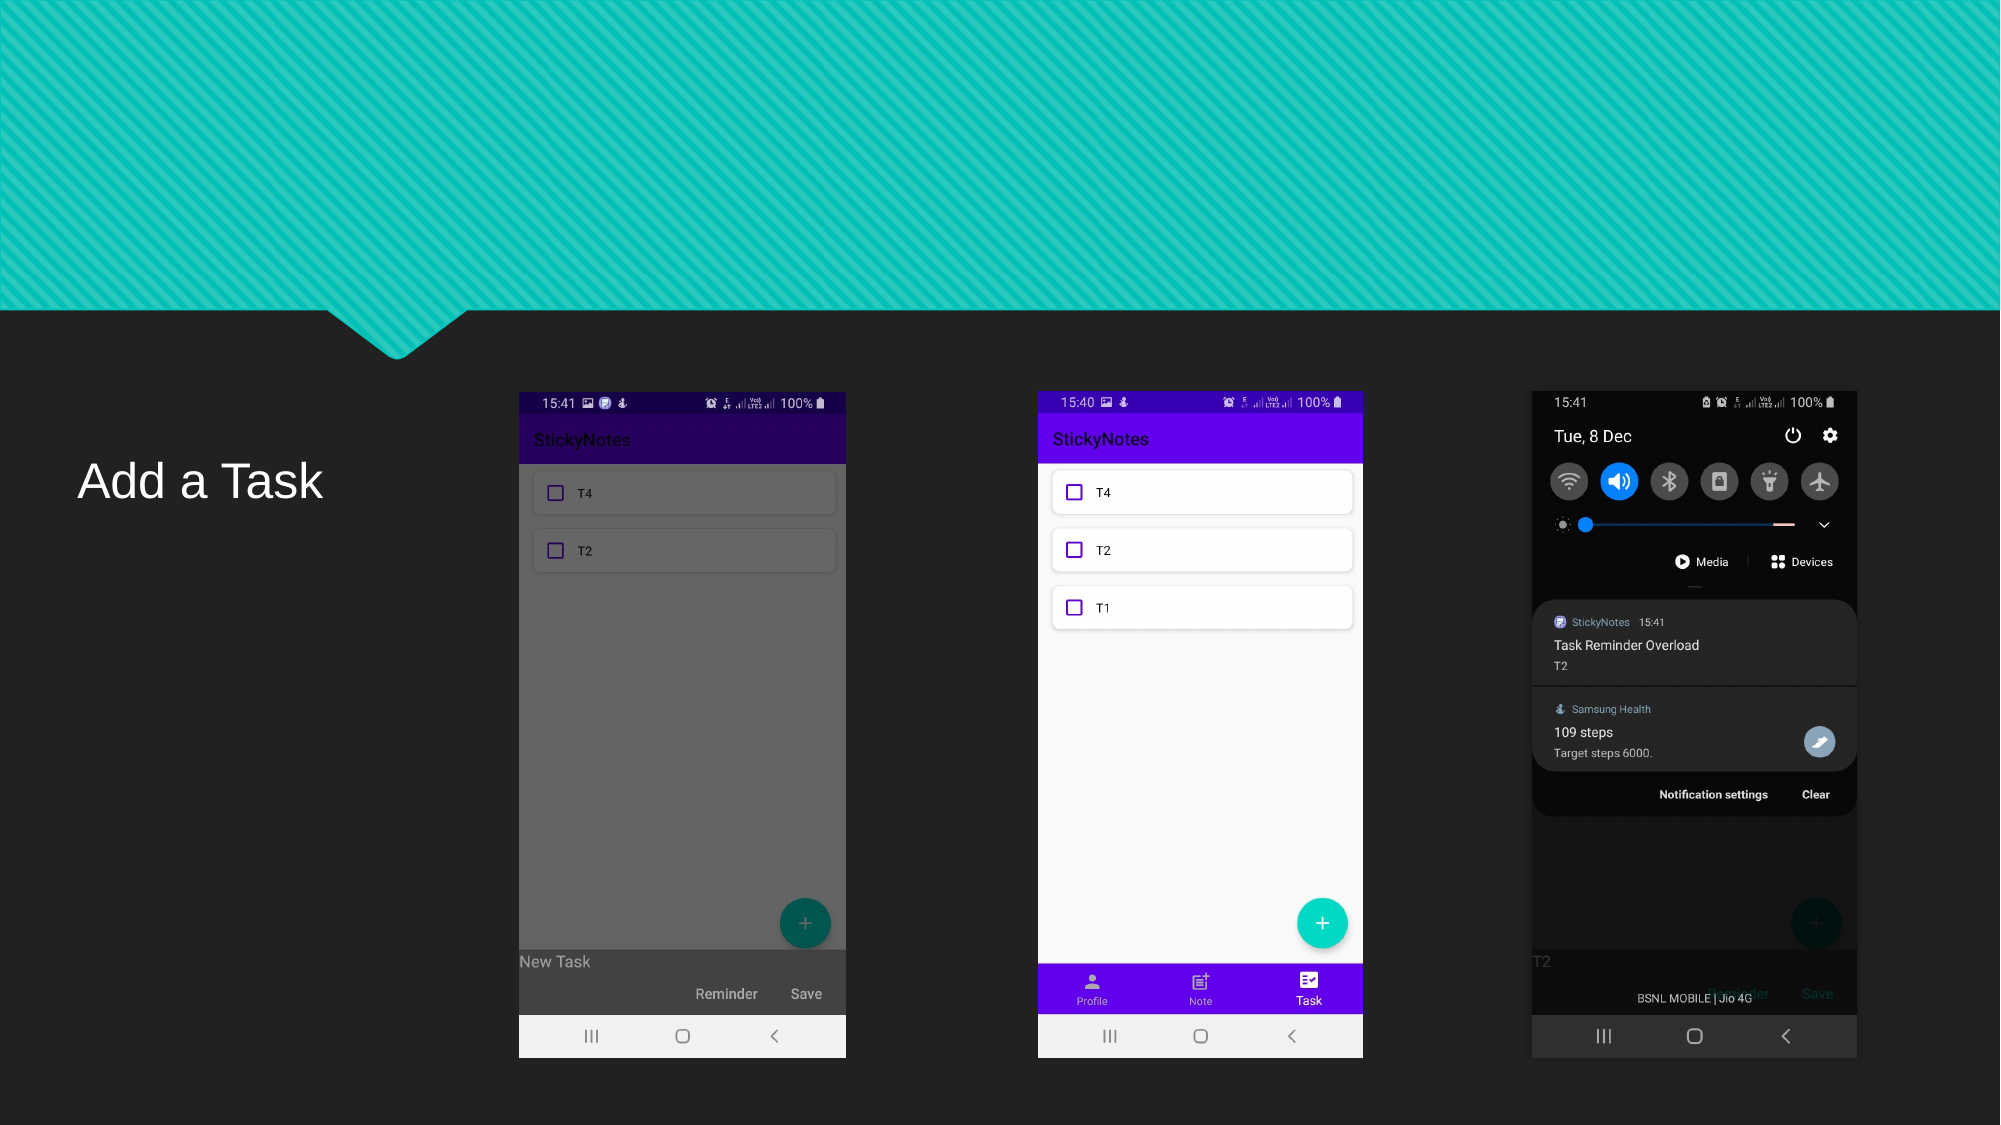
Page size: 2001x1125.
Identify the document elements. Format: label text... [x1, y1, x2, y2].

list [1532, 391, 1858, 1059]
picture [1038, 391, 1363, 1059]
picture [519, 392, 846, 1059]
title [132, 73, 1868, 233]
text_box Add a Task [62, 441, 389, 516]
